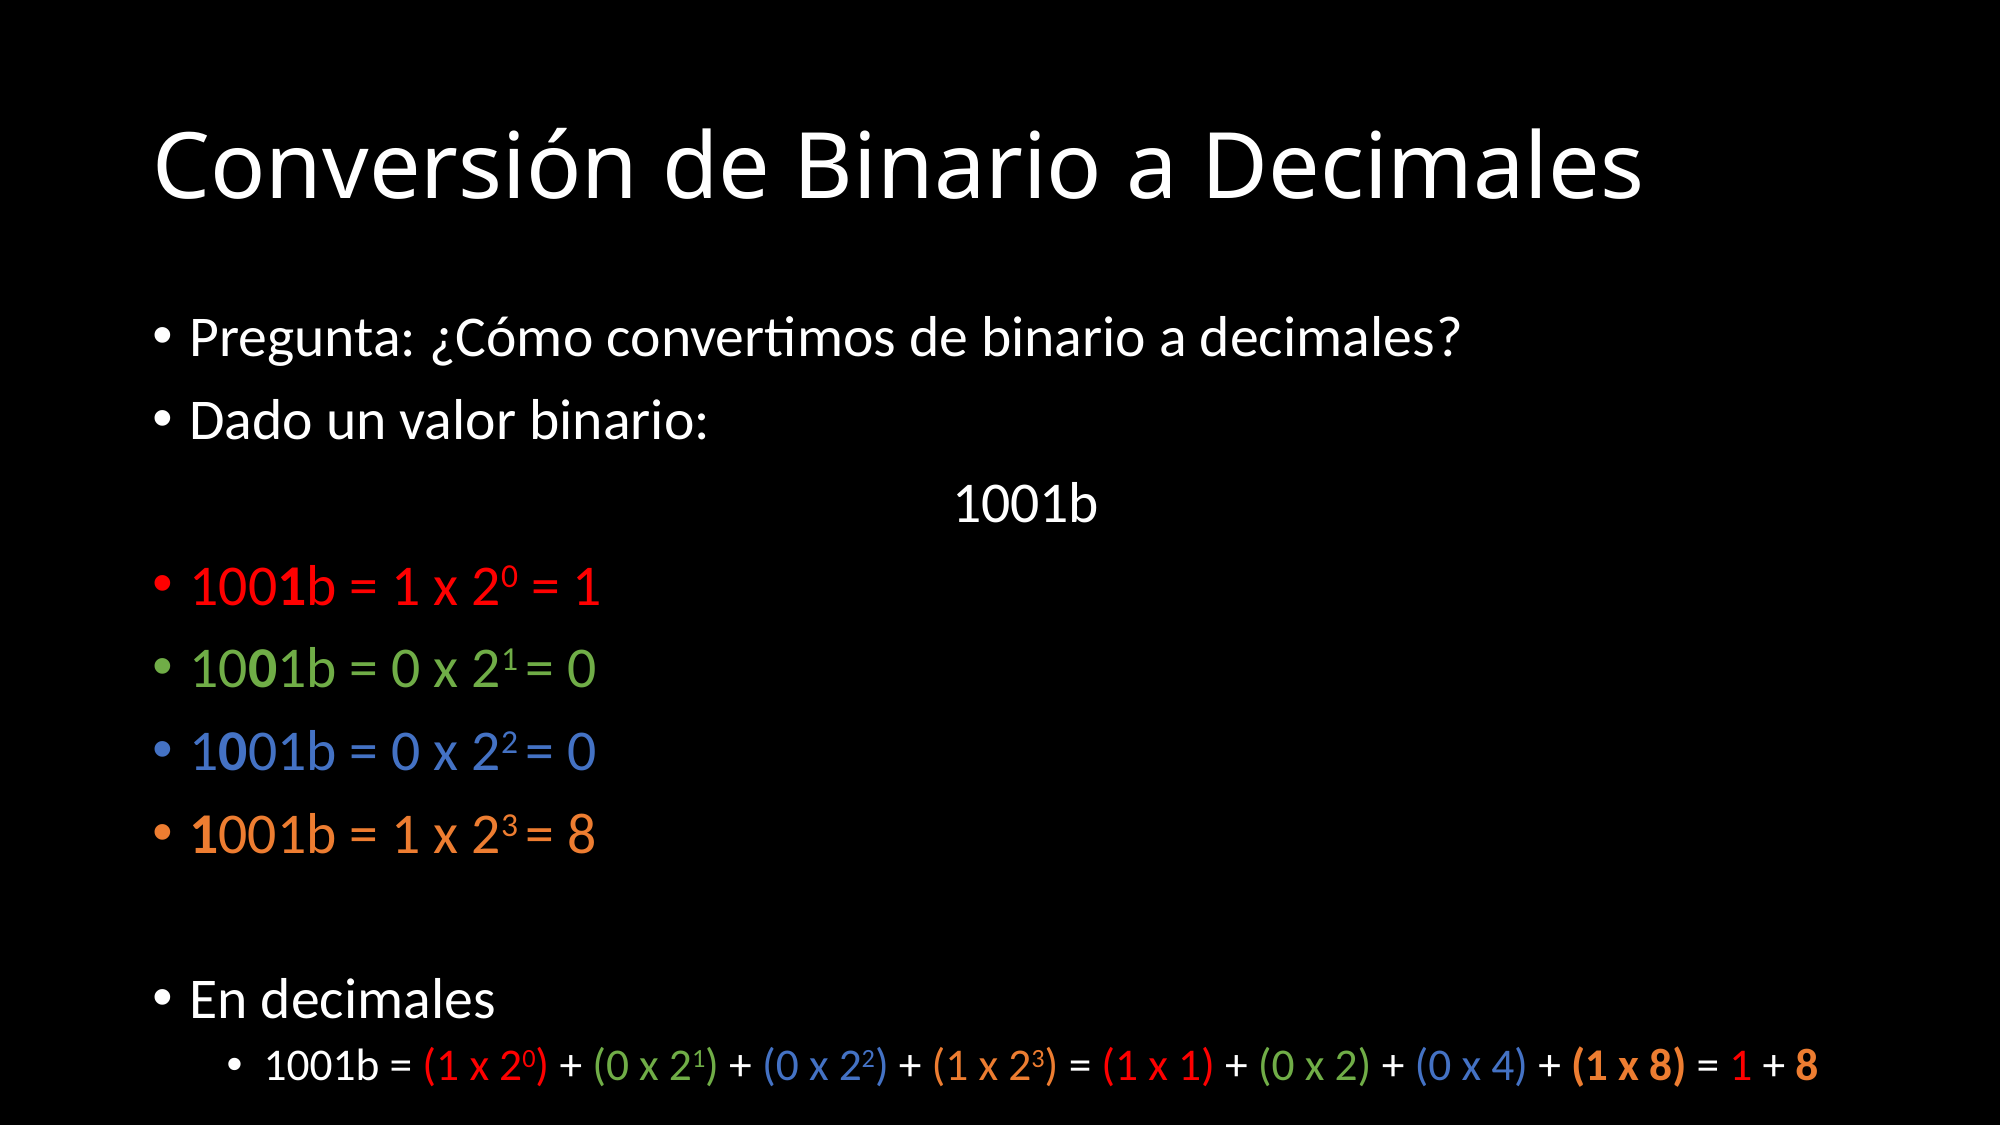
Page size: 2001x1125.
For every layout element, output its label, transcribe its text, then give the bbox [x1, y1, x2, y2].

list Pregunta: ¿Cómo convertimos de binario a decimales? Dado un valor binario: 1001b 1001b = 1 x 20 = 1 1001b = 0 x 21 = 0 1001b = 0 x 22 = 0 1001b = 1 x 23 = 8 En decimales 1001b = (1 x 20) + (0 x 21) + (0 x 22) + (1 x 23) = (1 x 1) + (0 x 2) + (0 x 4) + (1 x 8) = 1 + 8 [137, 299, 1915, 1101]
title Conversión de Binario a Decimales [137, 59, 1863, 278]
